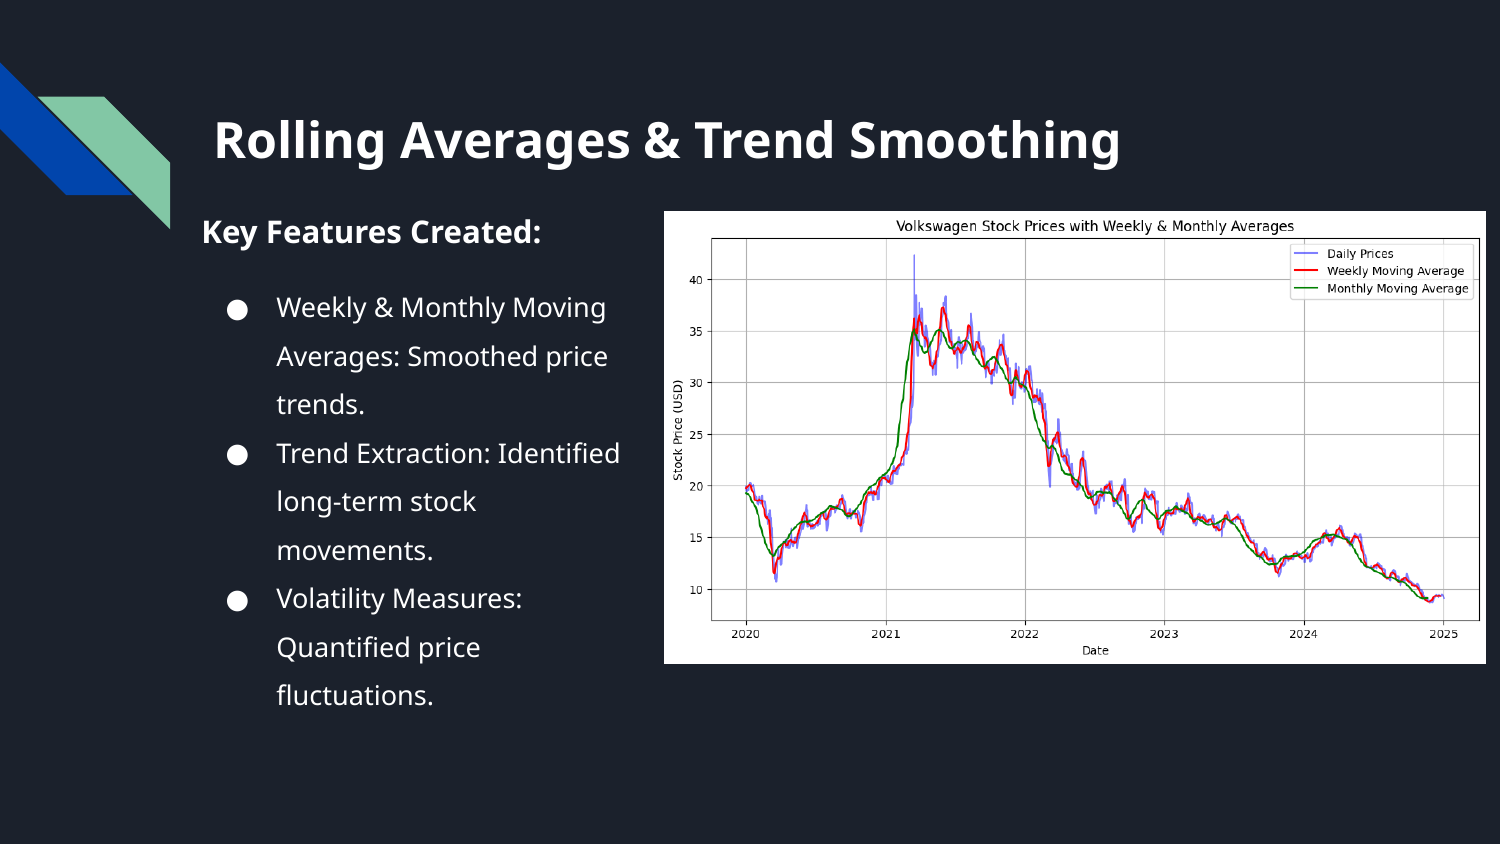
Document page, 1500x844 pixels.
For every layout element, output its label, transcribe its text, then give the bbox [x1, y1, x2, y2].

picture [663, 211, 1487, 664]
list Key Features Created: Weekly & Monthly Moving Averages: Smoothed price trends. Trend Extraction: Identified long-term stock movements. Volatility Measures: Quantified price fluctuations. [186, 191, 653, 756]
title Rolling Averages & Trend Smoothing [198, 93, 1353, 192]
